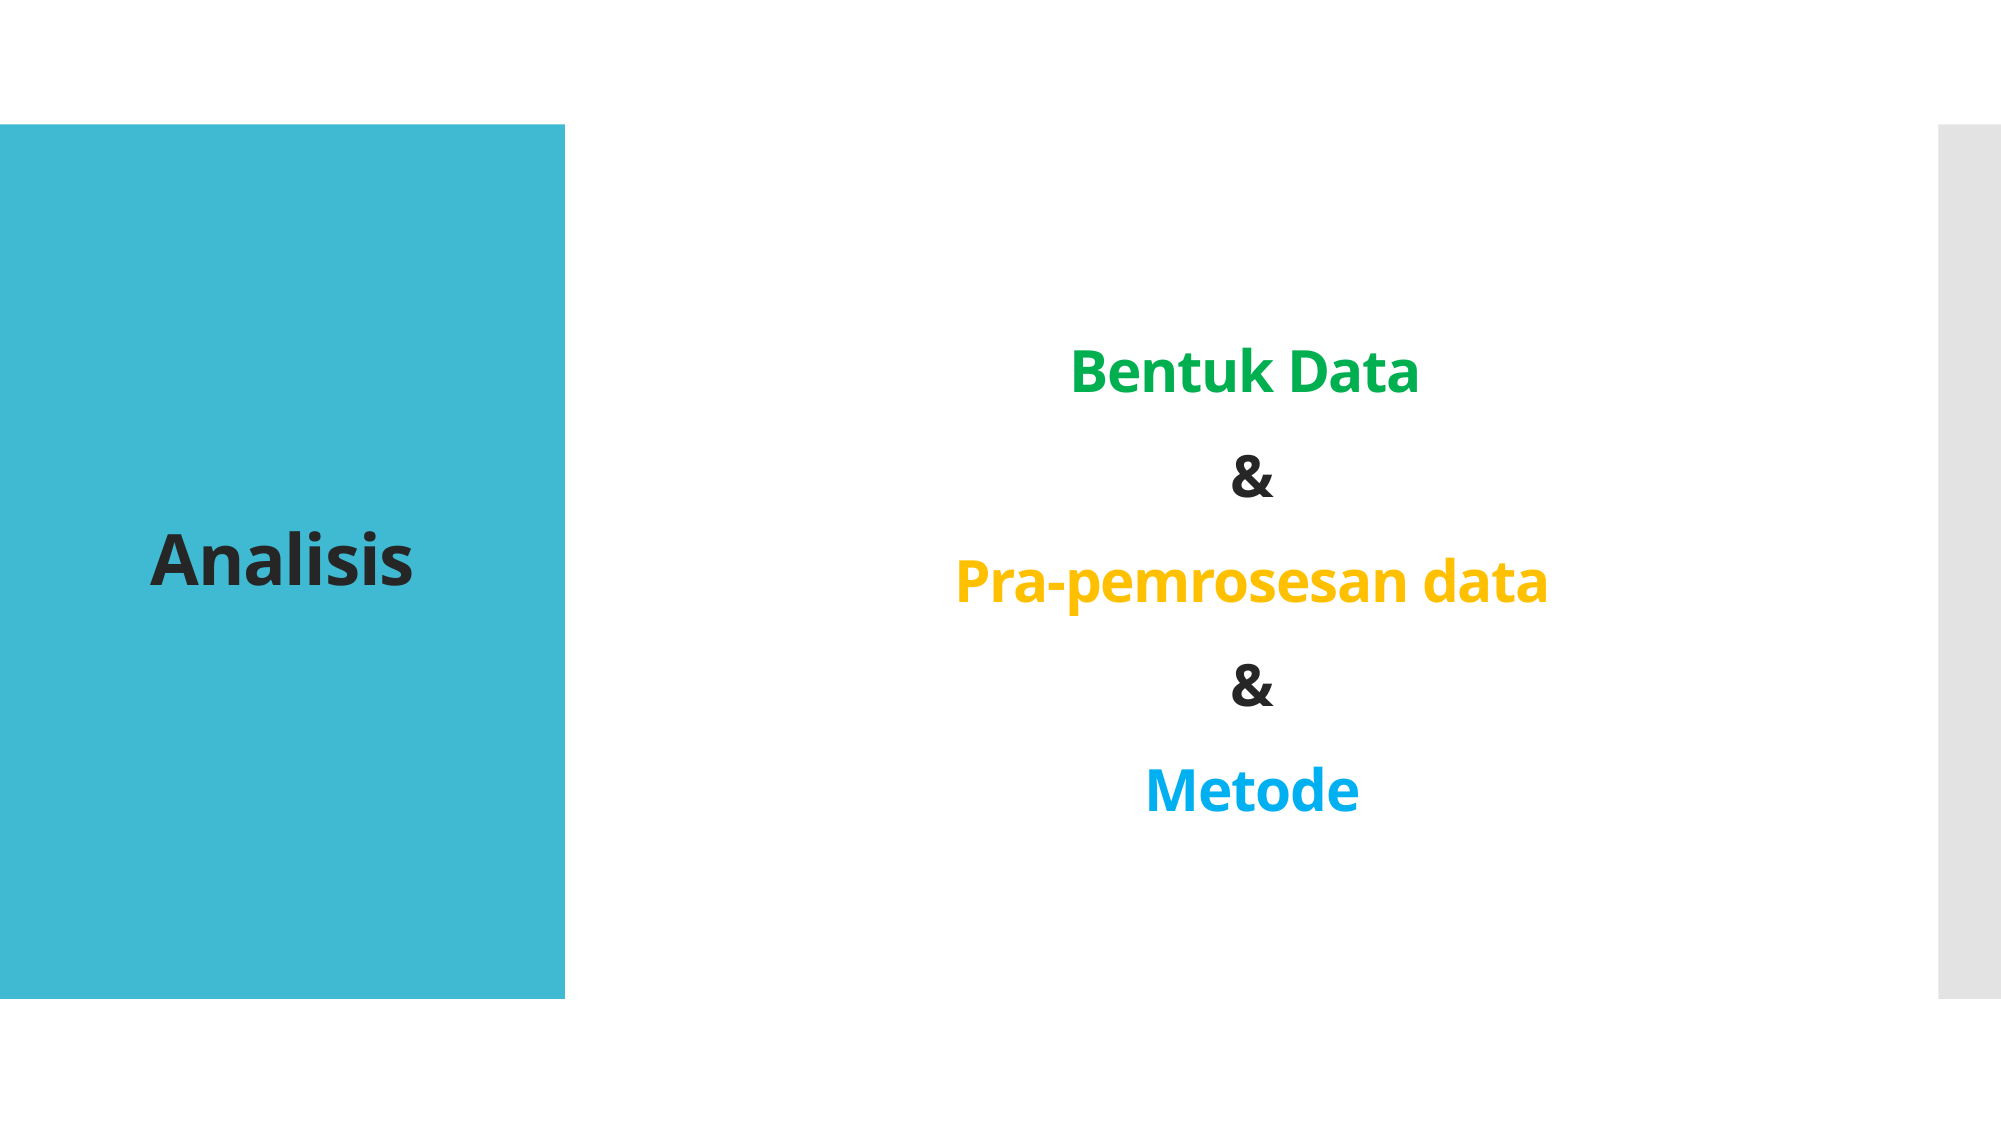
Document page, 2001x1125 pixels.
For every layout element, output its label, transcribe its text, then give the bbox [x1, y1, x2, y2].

text_box Bentuk Data & Pra-pemrosesan data & Metode [585, 137, 1920, 985]
title Analisis [0, 473, 566, 652]
